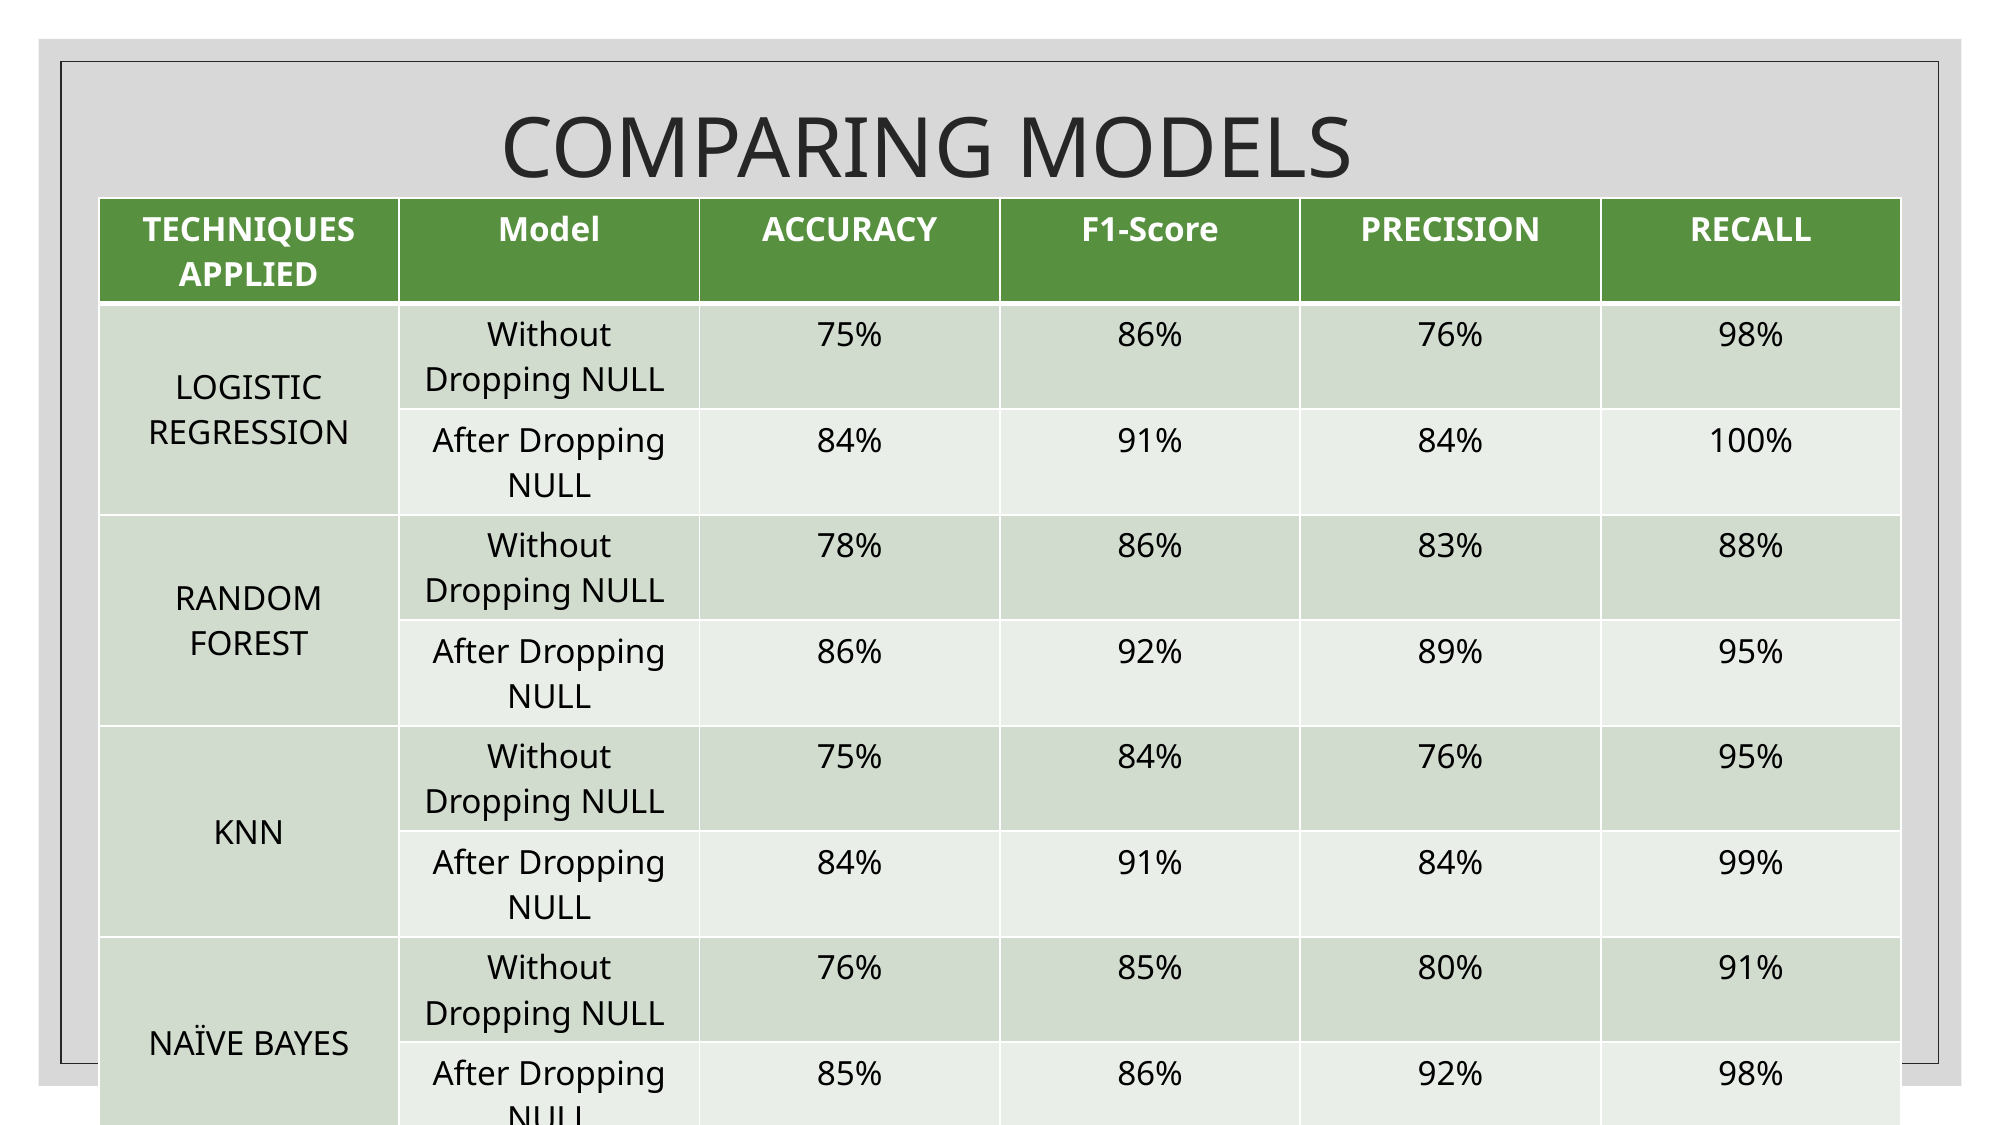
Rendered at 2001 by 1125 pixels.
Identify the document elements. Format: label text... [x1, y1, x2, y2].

table_cell 78% [700, 516, 999, 619]
table_cell 98% [1602, 1043, 1900, 1125]
table_cell 76% [1301, 727, 1600, 830]
table_cell 83% [1301, 516, 1600, 619]
table_header ACCURACY [700, 199, 999, 301]
table_cell 100% [1602, 410, 1900, 514]
table_cell After Dropping NULL [400, 410, 699, 514]
table_cell Without Dropping NULL [400, 516, 699, 619]
table_cell 86% [1001, 1043, 1299, 1125]
table_cell 86% [1001, 306, 1299, 408]
table_cell 84% [1301, 832, 1600, 936]
table_cell After Dropping NULL [400, 621, 699, 725]
table_cell 95% [1602, 727, 1900, 830]
table_cell 85% [1001, 938, 1299, 1041]
table_cell 91% [1602, 938, 1900, 1041]
table_cell 88% [1602, 516, 1900, 619]
table_cell 76% [700, 938, 999, 1041]
table_cell 75% [700, 306, 999, 408]
table_cell 95% [1602, 621, 1900, 725]
title COMPARING MODELS [485, 67, 1773, 197]
table_cell 84% [700, 832, 999, 936]
table_cell 86% [1001, 516, 1299, 619]
table_cell 85% [700, 1043, 999, 1125]
table_cell 80% [1301, 938, 1600, 1041]
table_header Model [400, 199, 699, 301]
table_cell 99% [1602, 832, 1900, 936]
table_cell 84% [1001, 727, 1299, 830]
table_cell 92% [1001, 621, 1299, 725]
table_cell 76% [1301, 306, 1600, 408]
table_cell 84% [1301, 410, 1600, 514]
table_header PRECISION [1301, 199, 1600, 301]
table_cell RANDOM FOREST [100, 516, 398, 725]
table_cell 84% [700, 410, 999, 514]
table_cell NAÏVE BAYES [100, 938, 398, 1125]
table_cell After Dropping NULL [400, 1043, 699, 1125]
table_header RECALL [1602, 199, 1900, 301]
table_cell 91% [1001, 410, 1299, 514]
table_cell KNN [100, 727, 398, 936]
table_cell 86% [700, 621, 999, 725]
table_header F1-Score [1001, 199, 1299, 301]
table_cell LOGISTIC REGRESSION [100, 306, 398, 514]
table_cell 91% [1001, 832, 1299, 936]
table_cell 98% [1602, 306, 1900, 408]
table_cell Without Dropping NULL [400, 306, 699, 408]
table_cell Without Dropping NULL [400, 727, 699, 830]
table_cell After Dropping NULL [400, 832, 699, 936]
table_cell Without Dropping NULL [400, 938, 699, 1041]
table_cell 89% [1301, 621, 1600, 725]
table_cell 92% [1301, 1043, 1600, 1125]
table_header TECHNIQUES APPLIED [100, 199, 398, 301]
table_cell 75% [700, 727, 999, 830]
